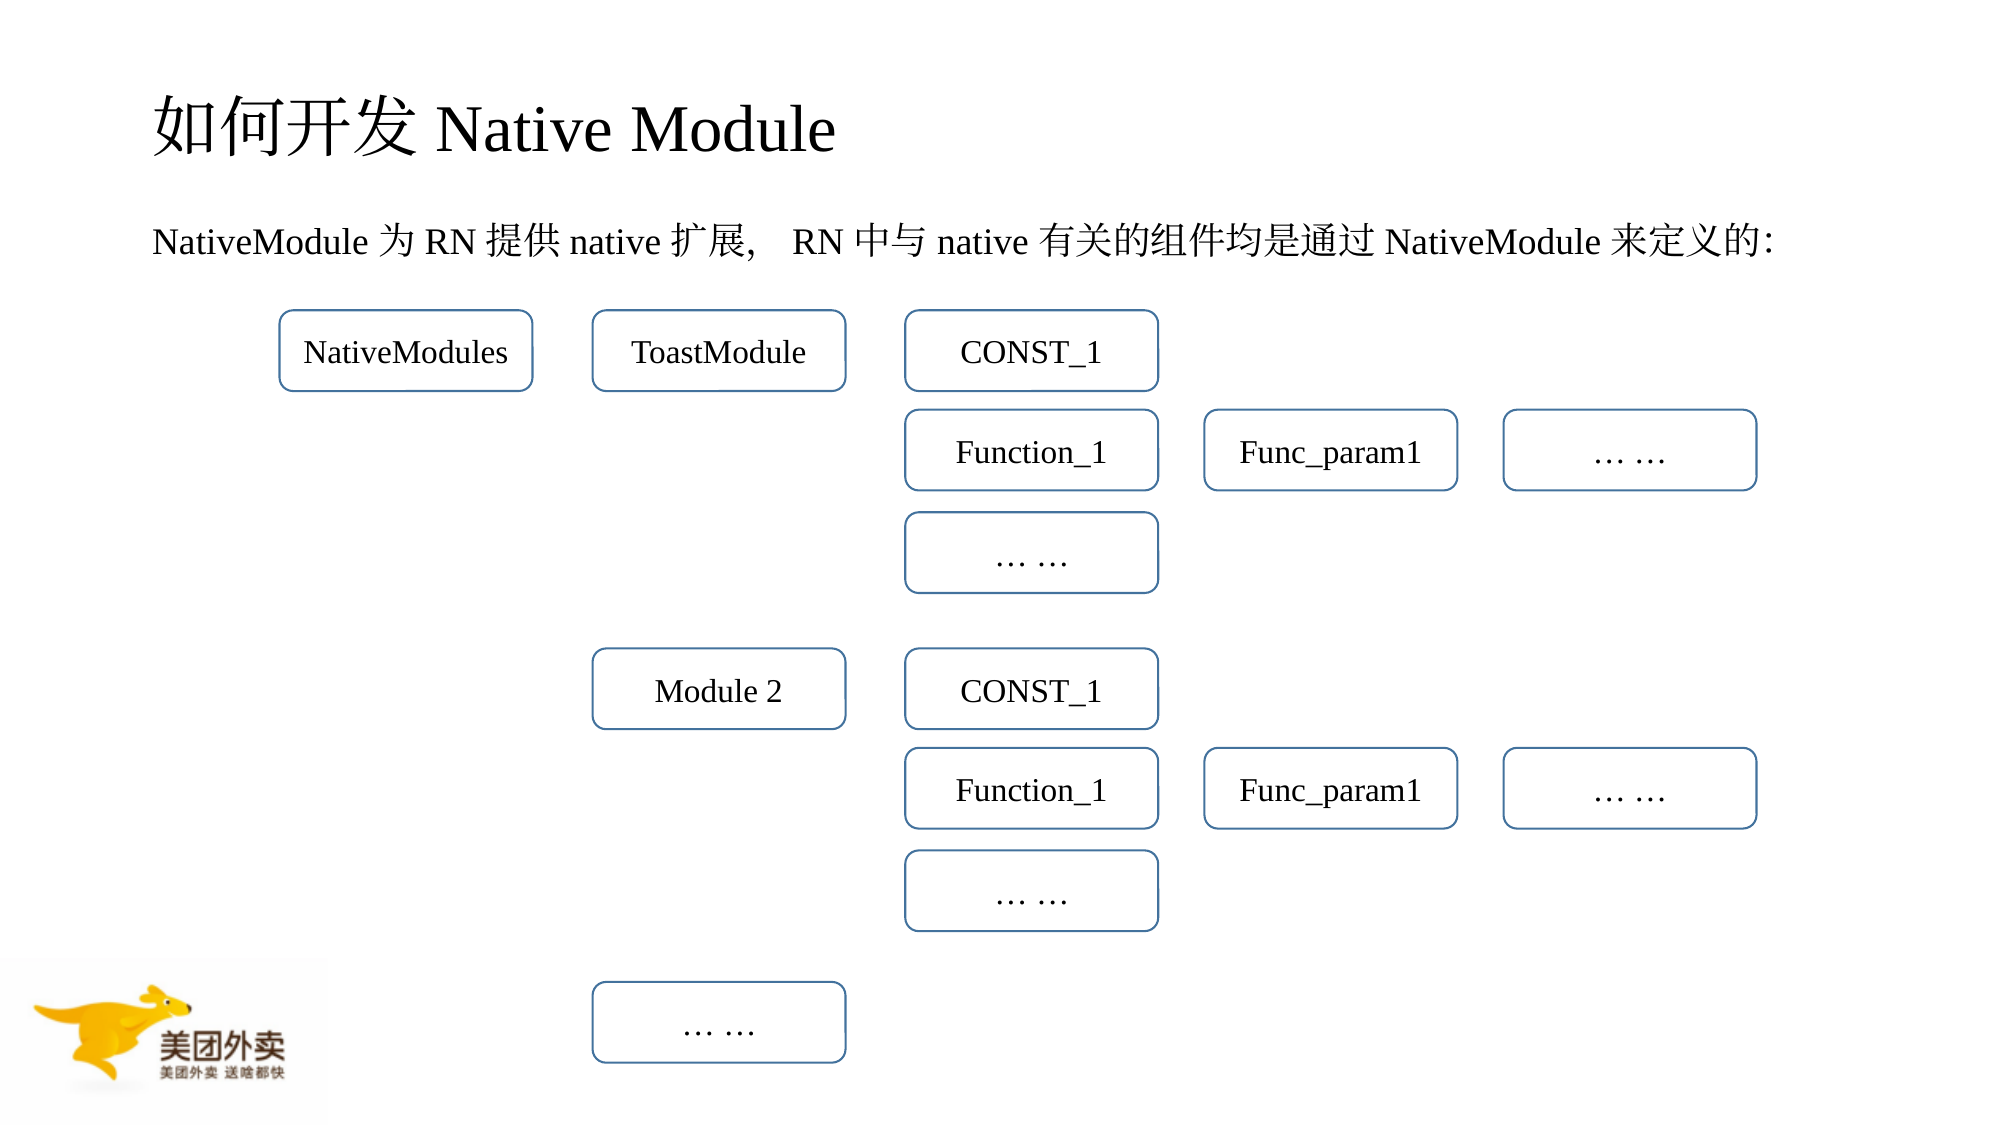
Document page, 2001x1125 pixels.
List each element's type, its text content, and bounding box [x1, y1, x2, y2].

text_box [279, 310, 1757, 1063]
text_box NativeModule为RN提供native扩展，RN中与native有关的组件均是通过NativeModule来定义的： [137, 209, 1863, 270]
picture [0, 958, 328, 1125]
title 如何开发Native Module [137, 59, 1863, 189]
